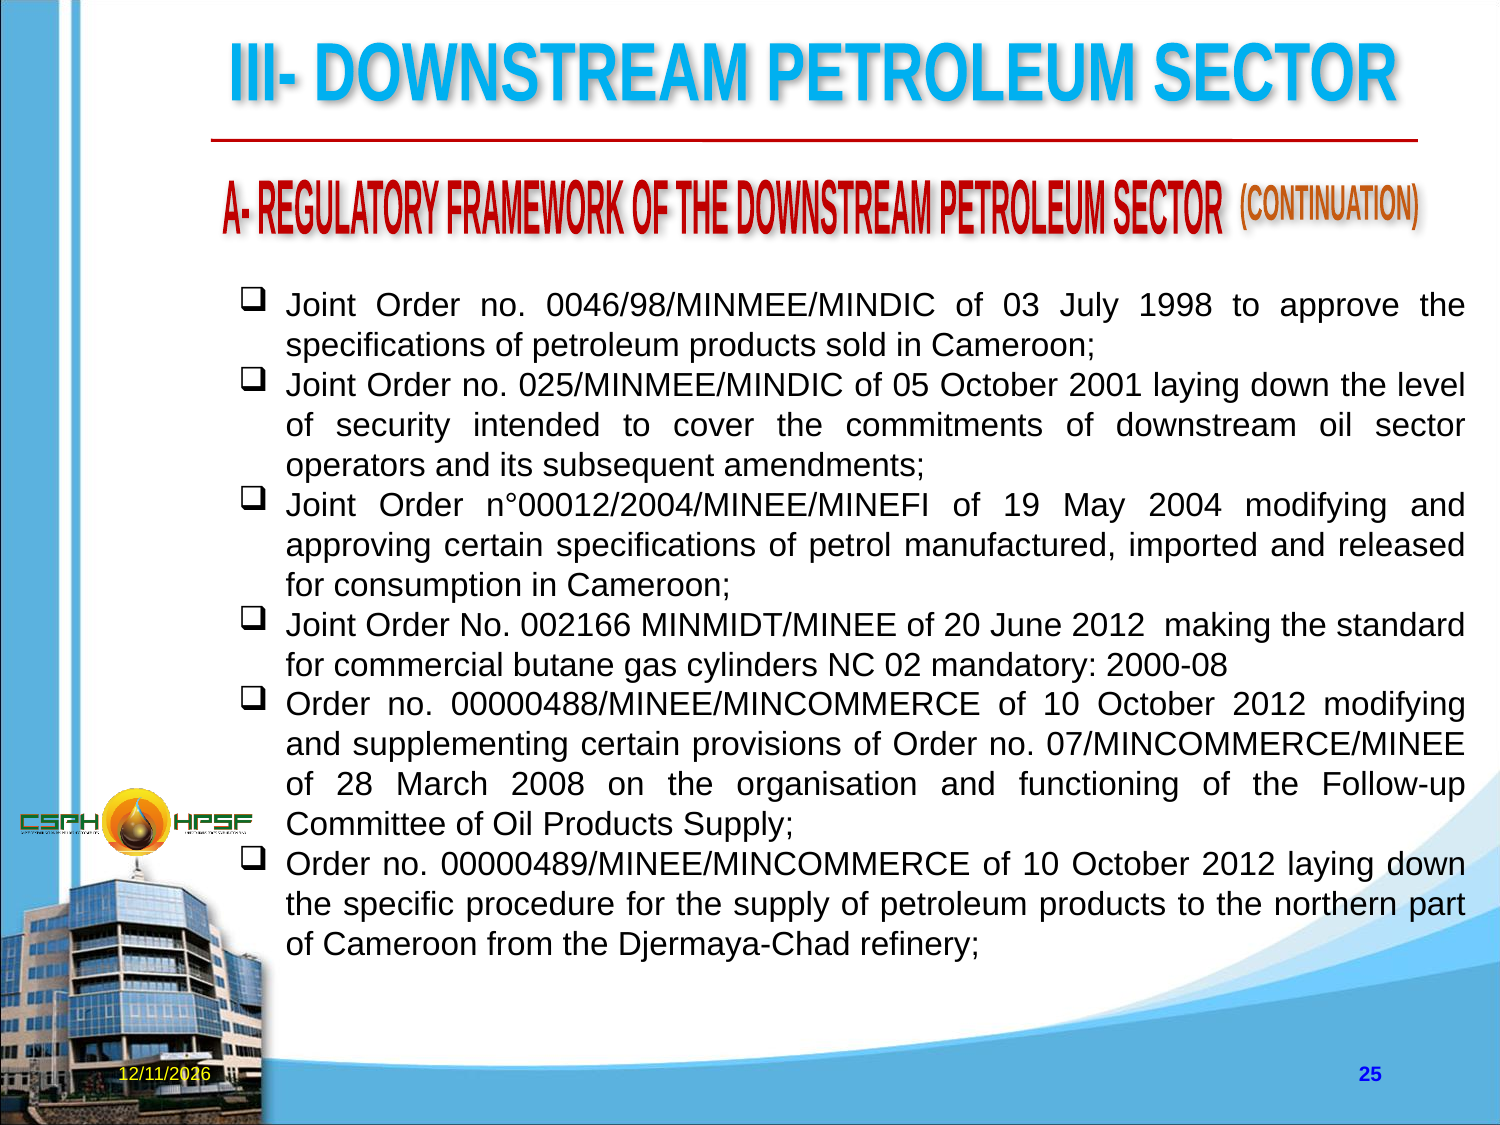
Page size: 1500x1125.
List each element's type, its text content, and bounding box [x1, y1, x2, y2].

picture [0, 0, 1500, 1125]
slide_number 25 [1059, 1042, 1397, 1103]
text_box Joint Order no. 0046/98/MINMEE/MINDIC of 03 July 1998 to approve the specifications of petroleum products sold in Cameroon; Joint Order no. 025/MINMEE/MINDIC of 05 October 2001 laying down the level of security intended to cover the commitments of downstream oil sector operators and its subsequent amendments; Joint Order n°00012/2004/MINEE/MINEFI of 19 May 2004 modifying and approving certain specifications of petrol manufactured, imported and released for consumption in Cameroon; Joint Order No. 002166 MINMIDT/MINEE of 20 June 2012 making the standard for commercial butane gas cylinders NC 02 mandatory: 2000-08 Order no. 00000488/MINEE/MINCOMMERCE of 10 October 2012 modifying and supplementing certain provisions of Order no. 07/MINCOMMERCE/MINEE of 28 March 2008 on the organisation and functioning of the Follow-up Committee of Oil Products Supply; Order no. 00000489/MINEE/MINCOMMERCE of 10 October 2012 laying down the specific procedure for the supply of petroleum products to the northern part of Cameroon from the Djermaya-Chad refinery; [223, 275, 1483, 1010]
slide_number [103, 1042, 441, 1103]
